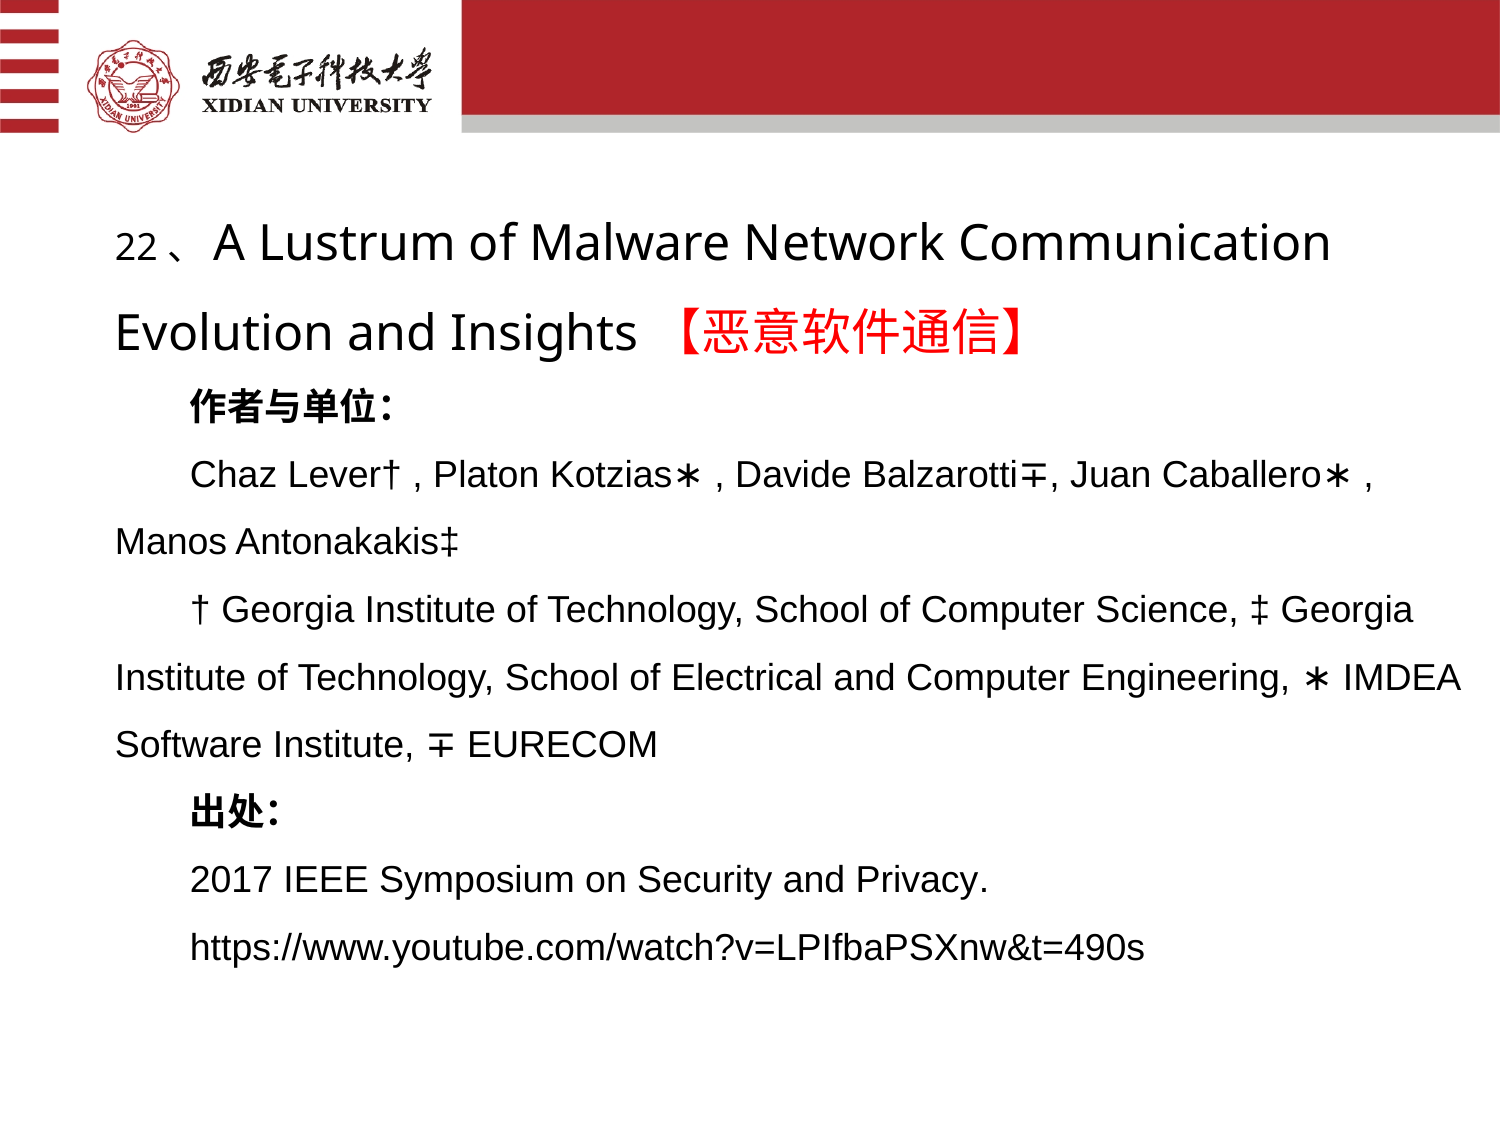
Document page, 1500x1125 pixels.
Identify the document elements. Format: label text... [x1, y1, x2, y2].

text_box 22、A Lustrum of Malware Network Communication Evolution and Insights【恶意软件通信】 作者与单位： Chaz Lever† , Platon Kotzias∗ , Davide Balzarotti∓, Juan Caballero∗ , Manos Antonakakis‡ † Georgia Institute of Technology, School of Computer Science, ‡ Georgia Institute of Technology, School of Electrical and Computer Engineering, ∗ IMDEA Software Institute, ∓ EURECOM 出处： 2017 IEEE Symposium on Security and Privacy. https://www.youtube.com/watch?v=LPIfbaPSXnw&t=490s [100, 172, 1483, 975]
picture [0, 0, 1500, 1125]
